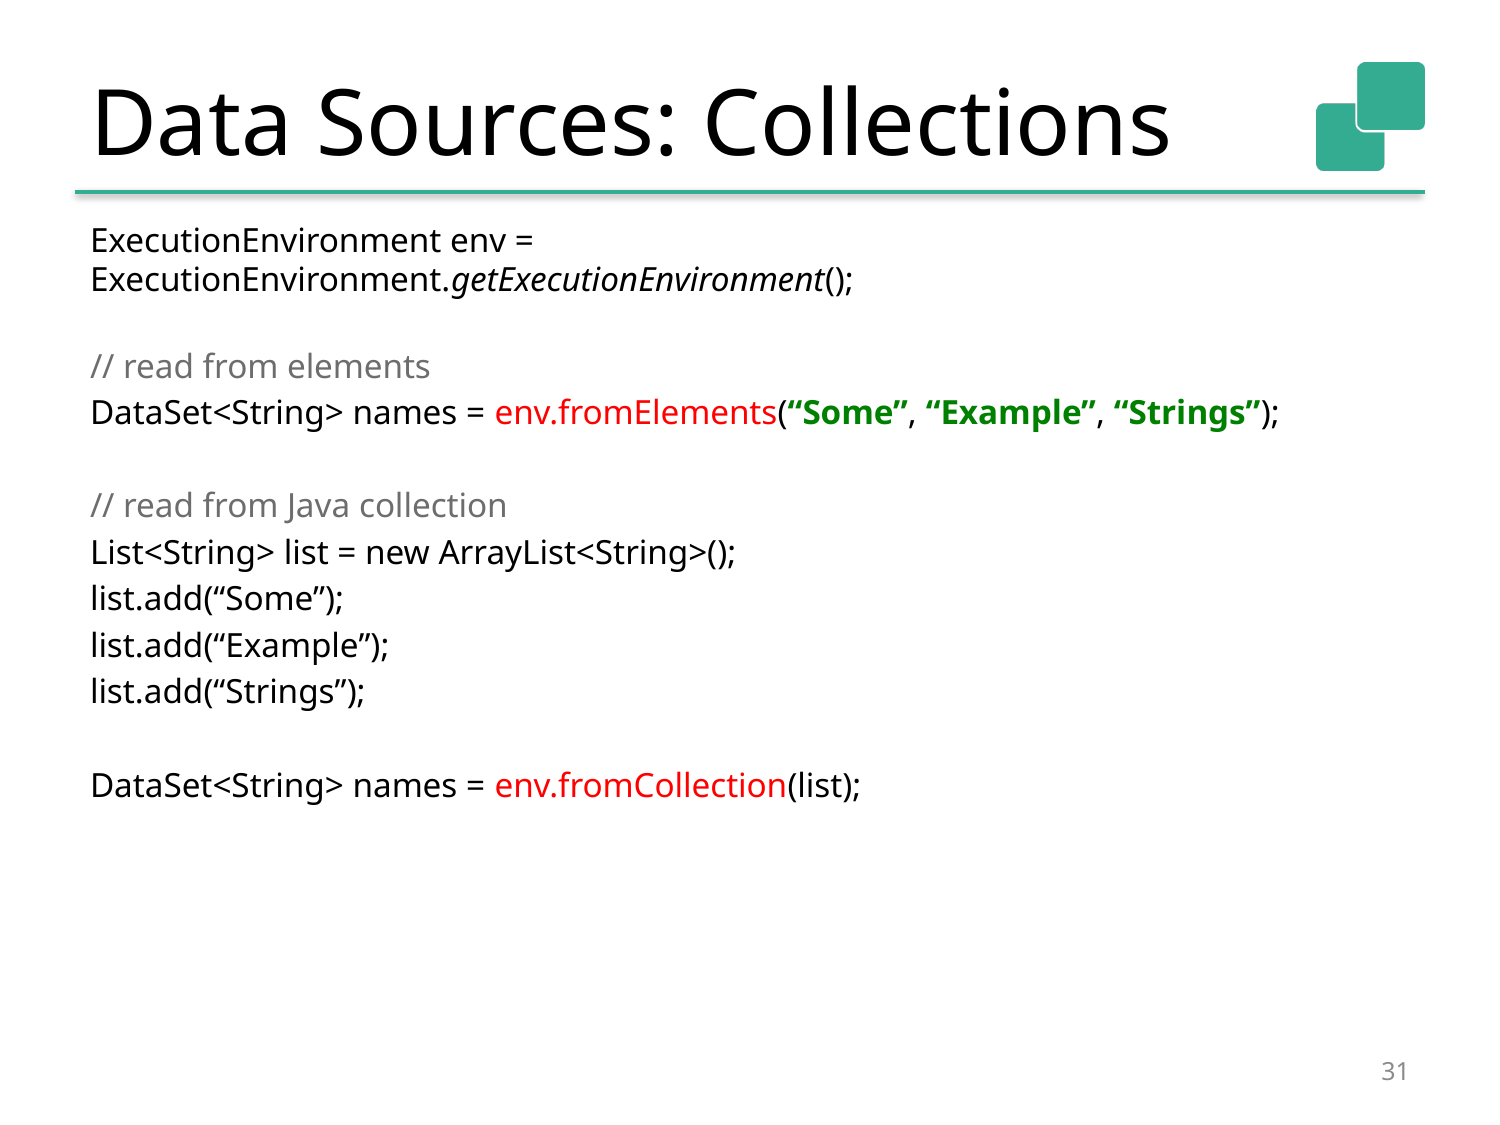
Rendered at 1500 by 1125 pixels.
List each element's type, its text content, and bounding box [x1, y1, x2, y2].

title Data Sources: Collections [75, 45, 1302, 193]
list ExecutionEnvironment env = ExecutionEnvironment.getExecutionEnvironment(); // read from elements DataSet<String> names = env.fromElements(“Some”, “Example”, “Strings”); // read from Java collection List<String> list = new ArrayList<String>(); list.add(“Some”); list.add(“Example”); list.add(“Strings”); DataSet<String> names = env.fromCollection(list); [75, 211, 1425, 1008]
picture [1316, 62, 1425, 171]
slide_number 31 [1074, 1042, 1425, 1103]
